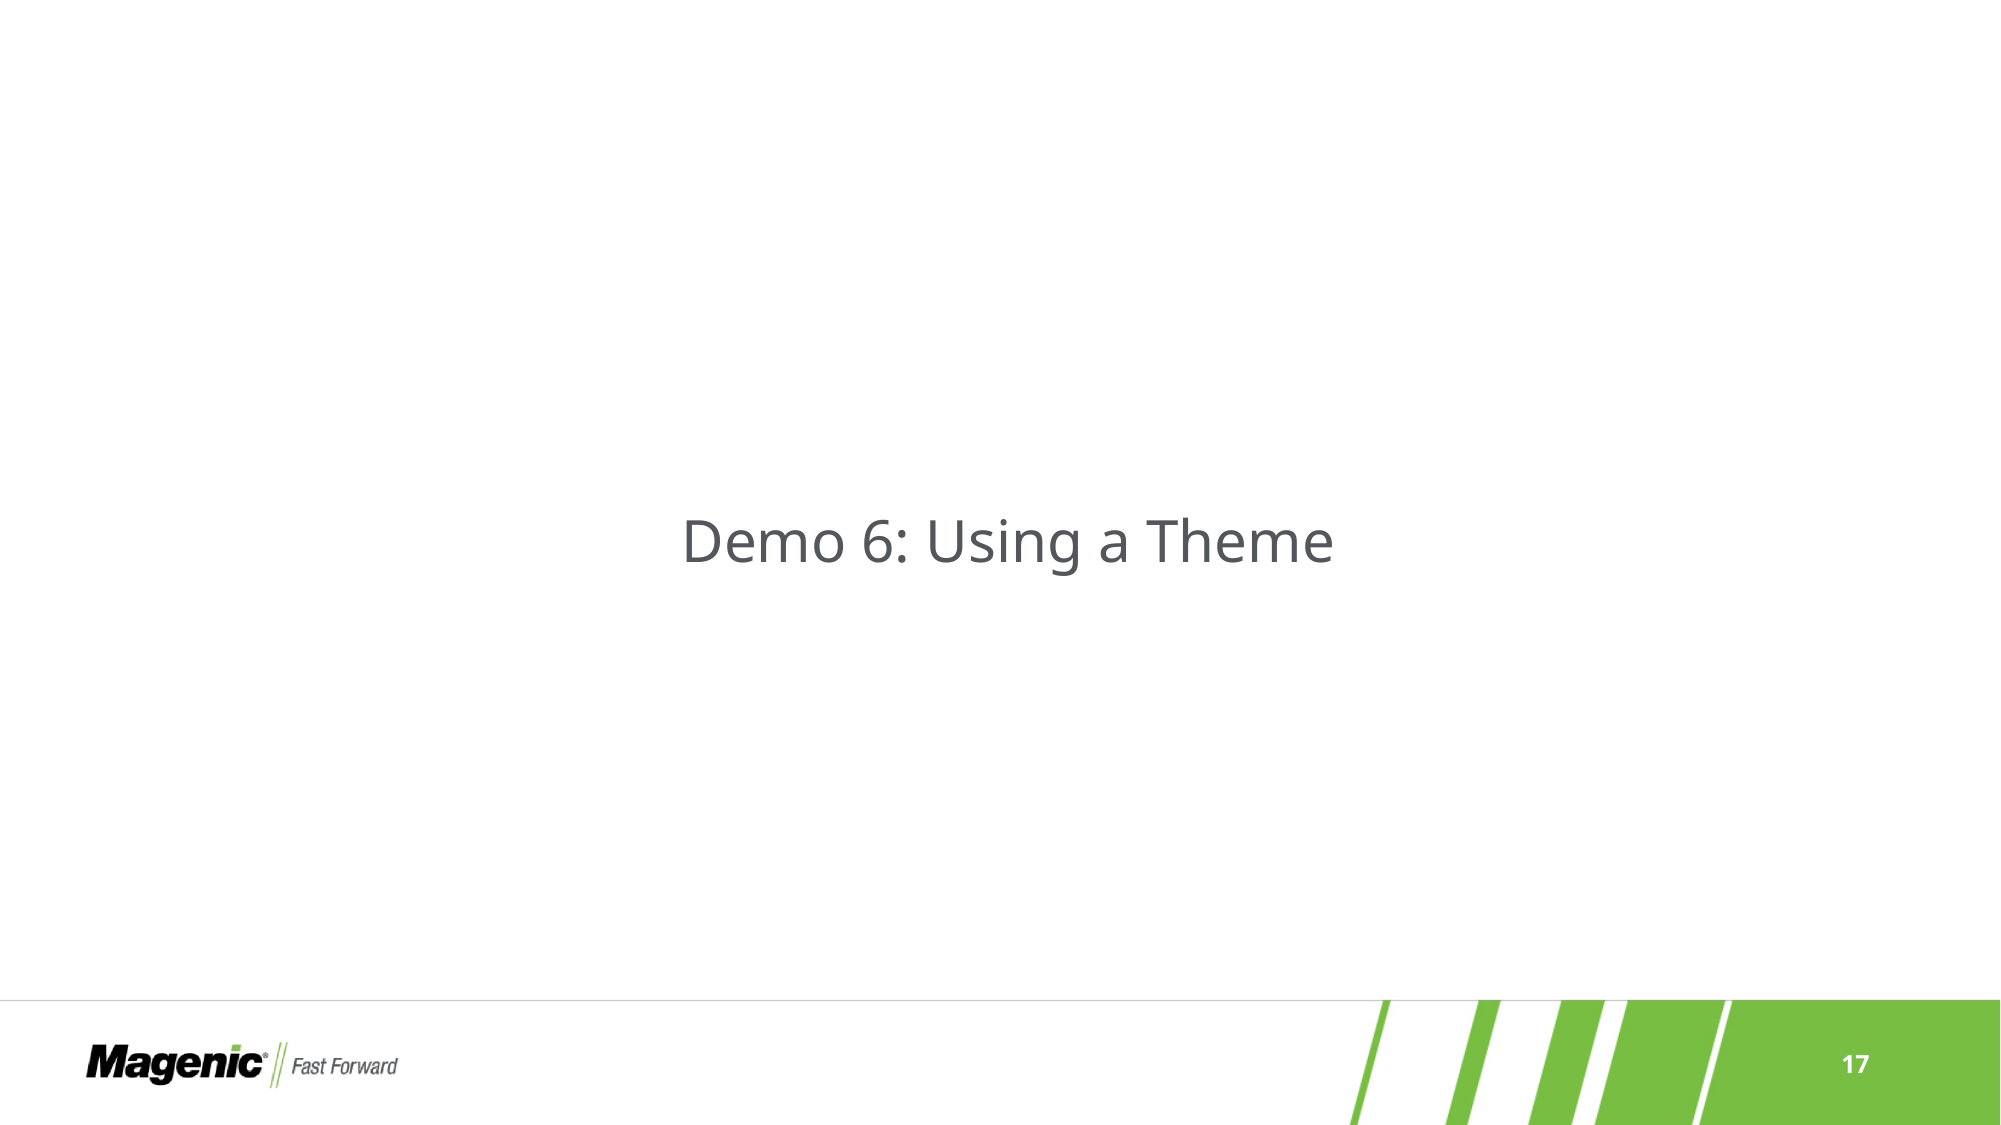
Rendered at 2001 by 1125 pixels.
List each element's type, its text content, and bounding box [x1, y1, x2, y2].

list Demo 6: Using a Theme [70, 149, 1946, 939]
picture [0, 0, 2001, 1125]
